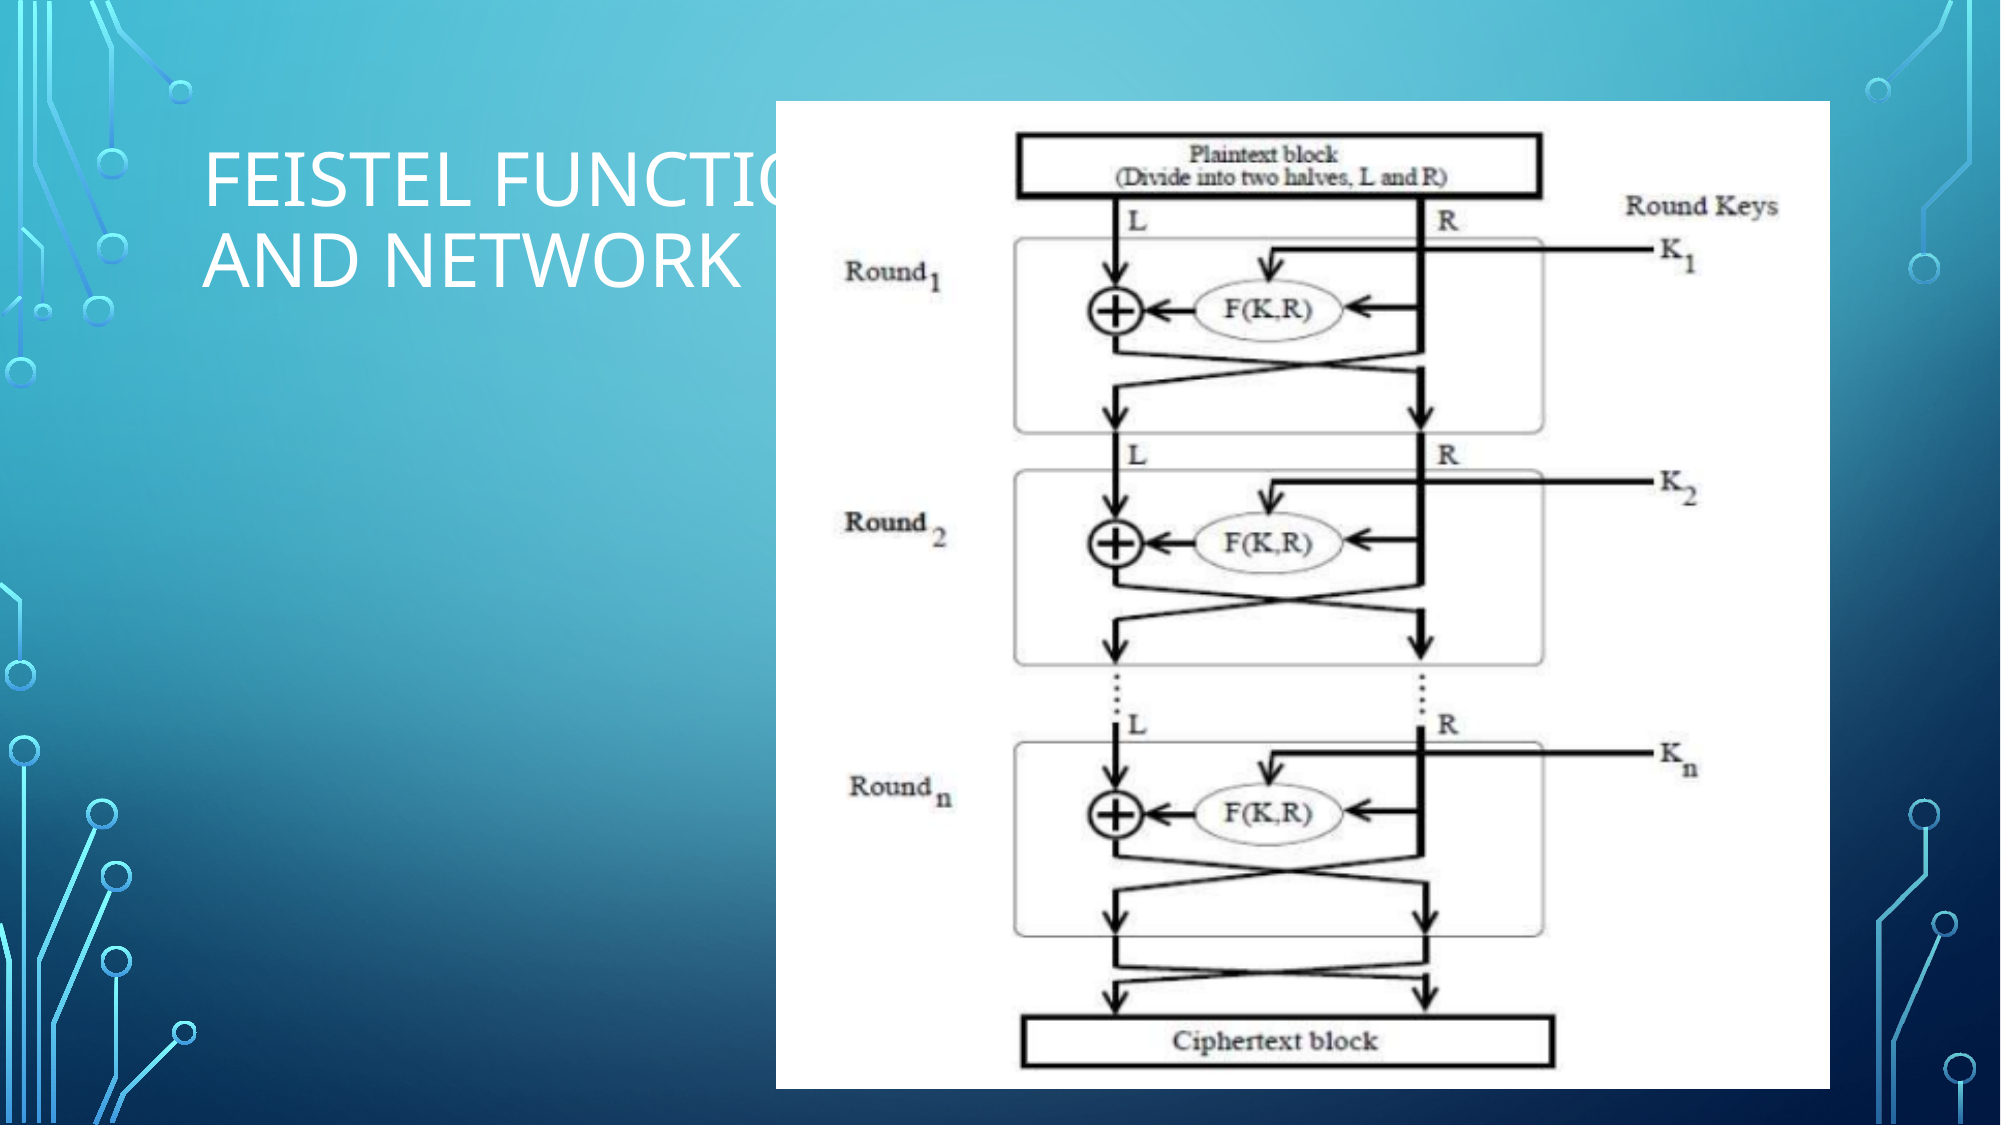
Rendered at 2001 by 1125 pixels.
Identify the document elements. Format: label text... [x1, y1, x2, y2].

title Feistel Function and Network [187, 101, 775, 344]
picture [775, 101, 1830, 1089]
